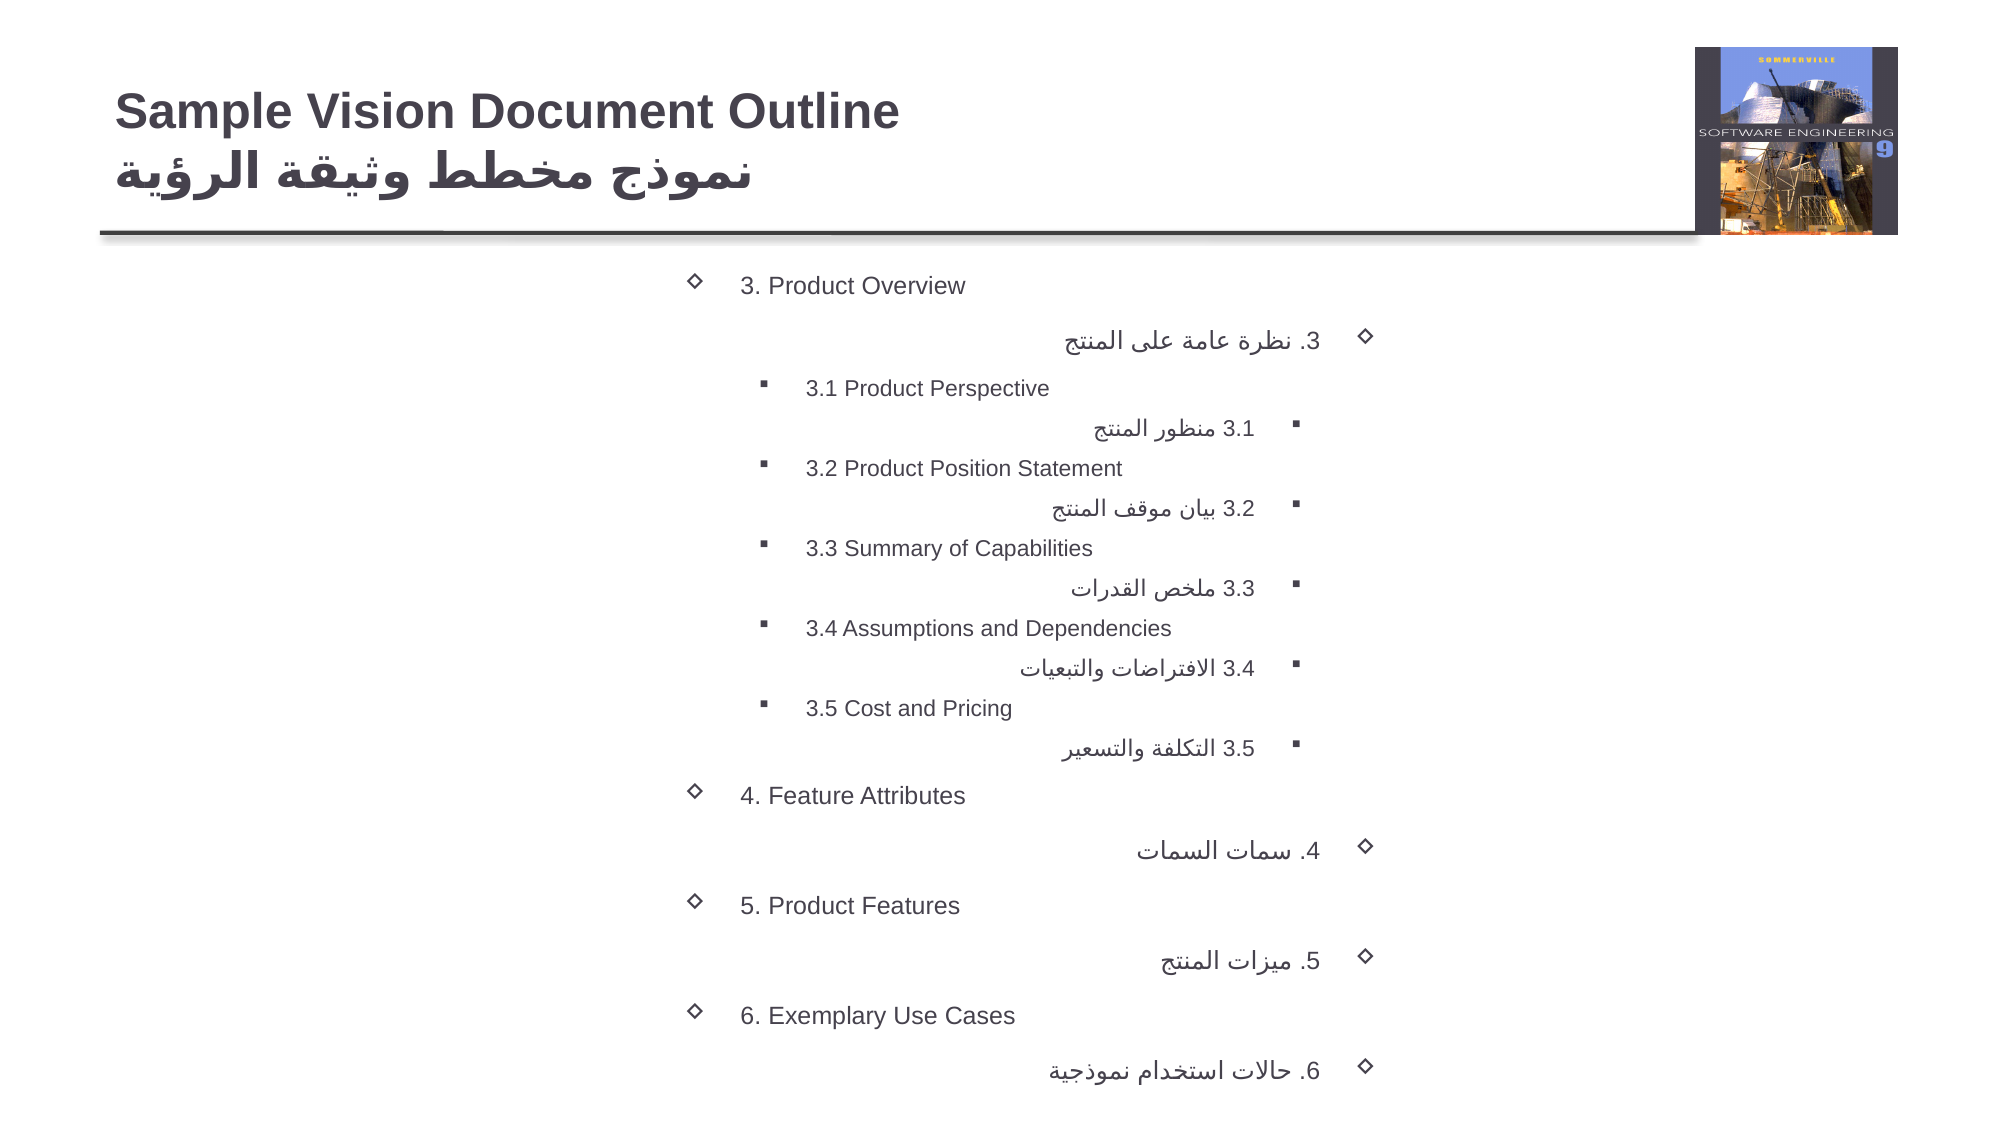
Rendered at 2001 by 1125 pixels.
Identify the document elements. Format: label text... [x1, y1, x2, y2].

list 3. Product Overview 3. نظرة عامة على المنتج 3.1 Product Perspective 3.1 منظور المنتج 3.2 Product Position Statement 3.2 بيان موقف المنتج 3.3 Summary of Capabilities 3.3 ملخص القدرات 3.4 Assumptions and Dependencies 3.4 الافتراضات والتبعيات 3.5 Cost and Pricing 3.5 التكلفة والتسعير 4. Feature Attributes 4. سمات السمات 5. Product Features 5. ميزات المنتج 6. Exemplary Use Cases 6. حالات استخدام نموذجية [669, 262, 1392, 1005]
title Sample Vision Document Outline نموذج مخطط وثيقة الرؤية [99, 44, 1696, 233]
picture [1696, 47, 1898, 235]
